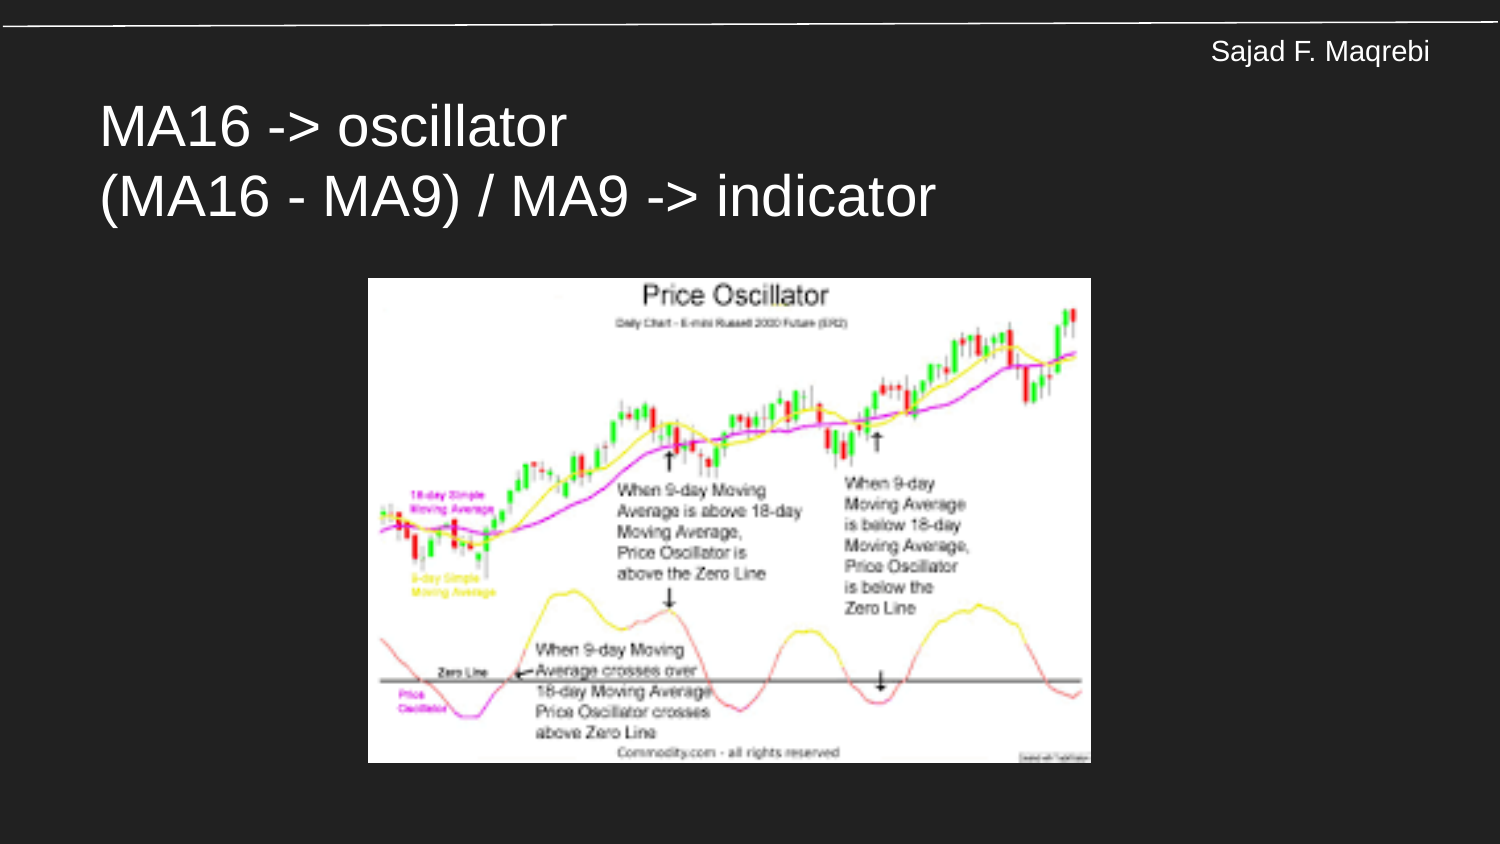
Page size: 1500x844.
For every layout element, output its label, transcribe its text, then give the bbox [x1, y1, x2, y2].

title MA16 -> oscillator (MA16 - MA9) / MA9 -> indicator [84, 72, 1449, 750]
picture [368, 277, 1091, 764]
